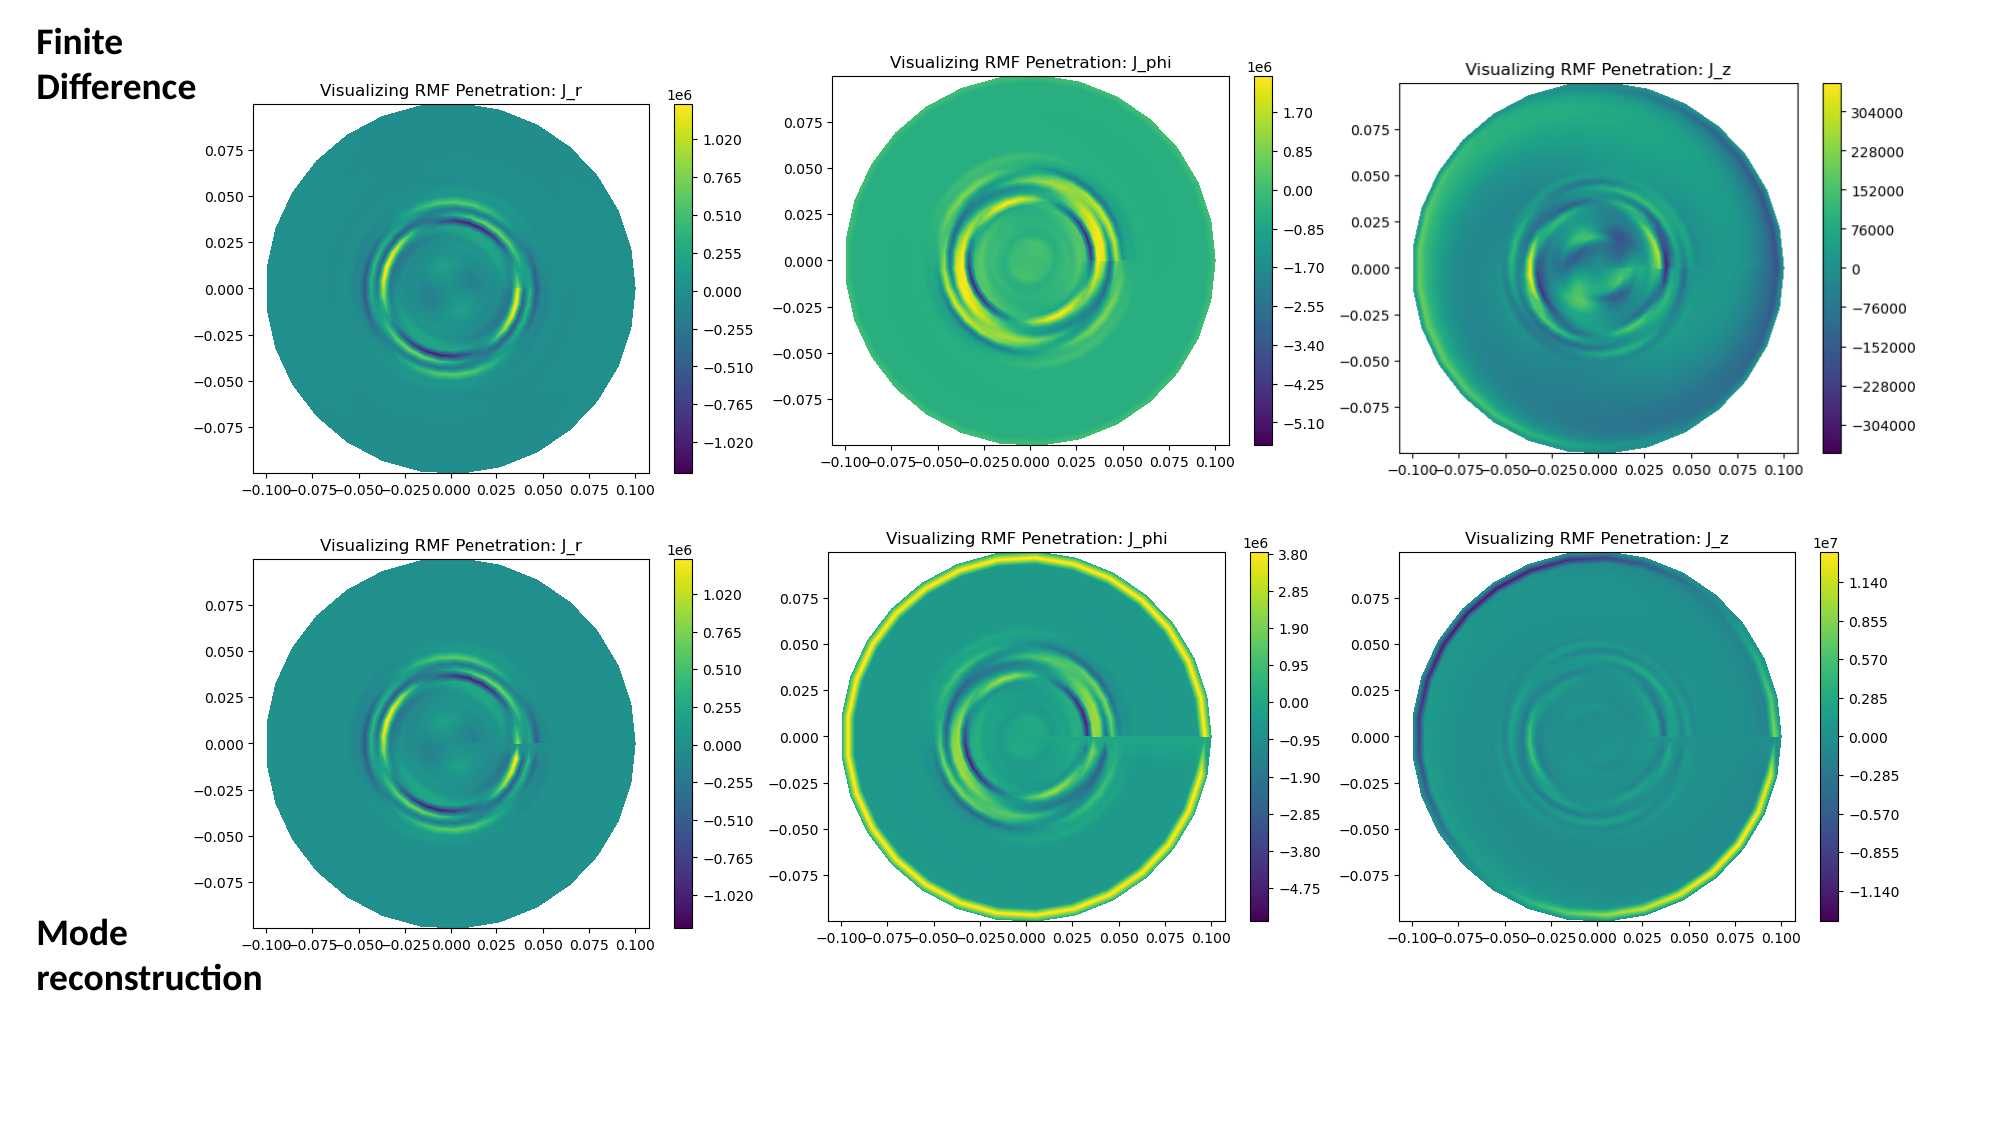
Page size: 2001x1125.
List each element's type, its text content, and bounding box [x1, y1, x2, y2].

text_box Finite Difference [21, 9, 236, 115]
picture [182, 522, 1908, 961]
picture [182, 46, 1925, 506]
text_box Mode reconstruction [21, 900, 343, 1006]
